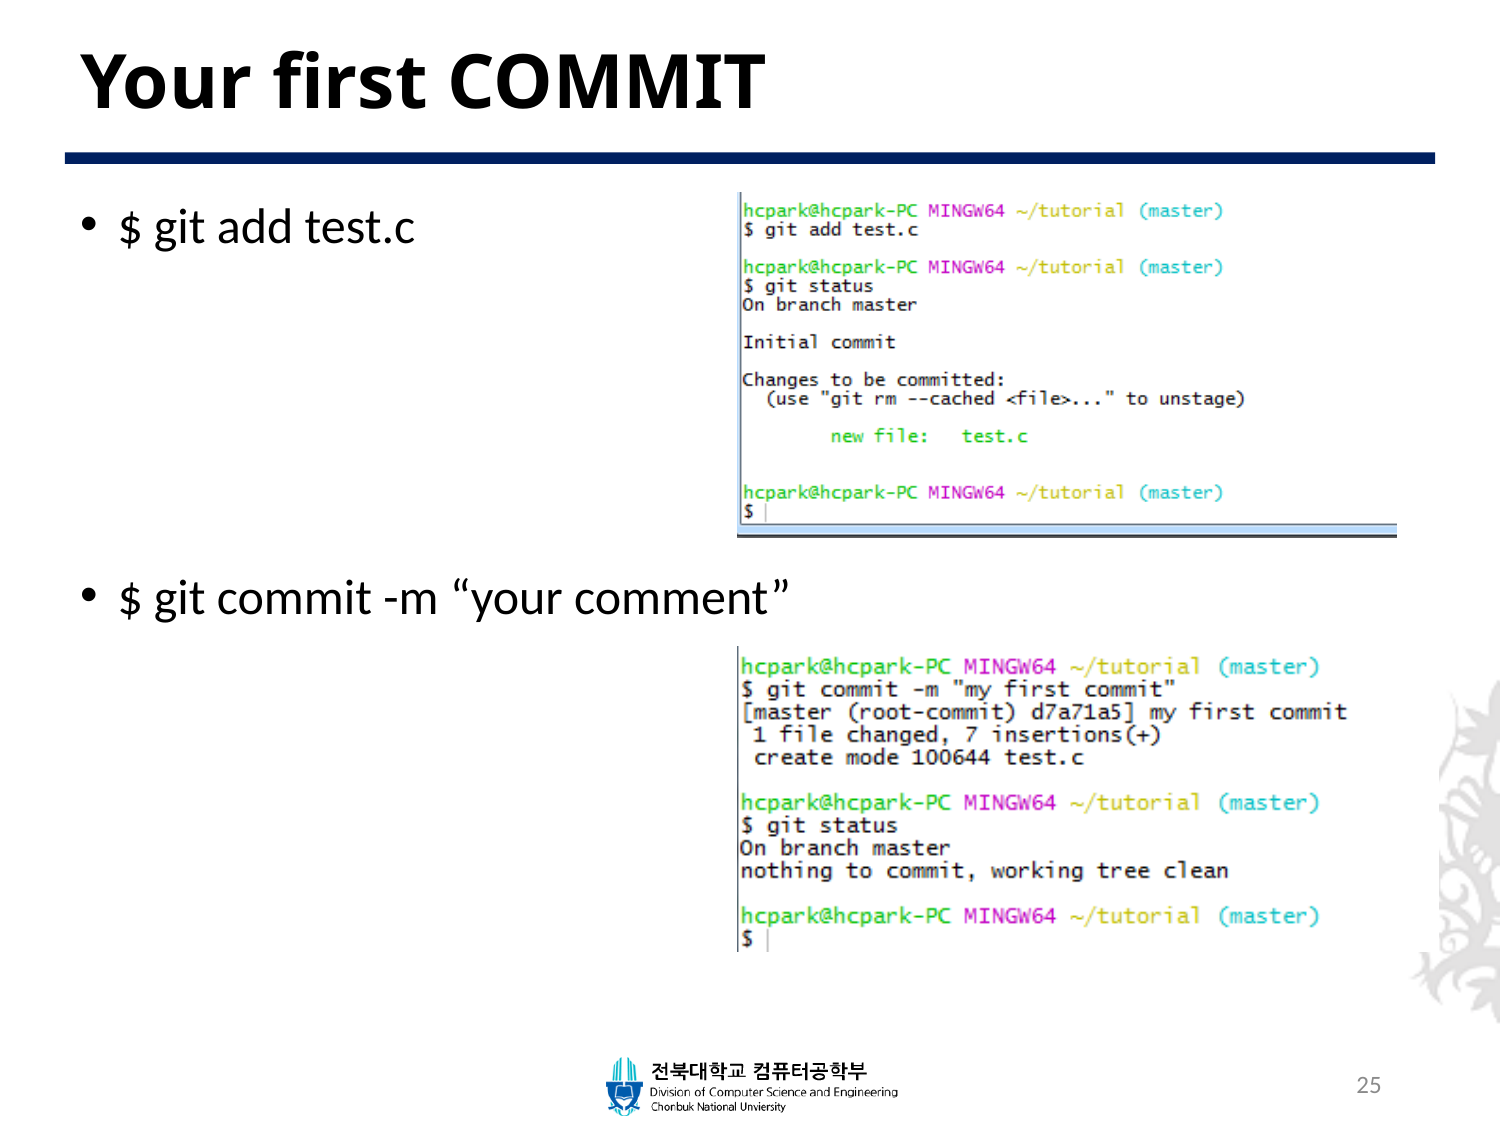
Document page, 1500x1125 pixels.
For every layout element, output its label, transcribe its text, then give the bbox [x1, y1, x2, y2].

slide_number 25 [1059, 1057, 1397, 1111]
picture [600, 1057, 900, 1116]
list $ git add test.c $ git commit -m “your comment” [64, 173, 1436, 1039]
picture [737, 192, 1397, 539]
picture [737, 646, 1439, 953]
title Your first COMMIT [64, 26, 1436, 143]
